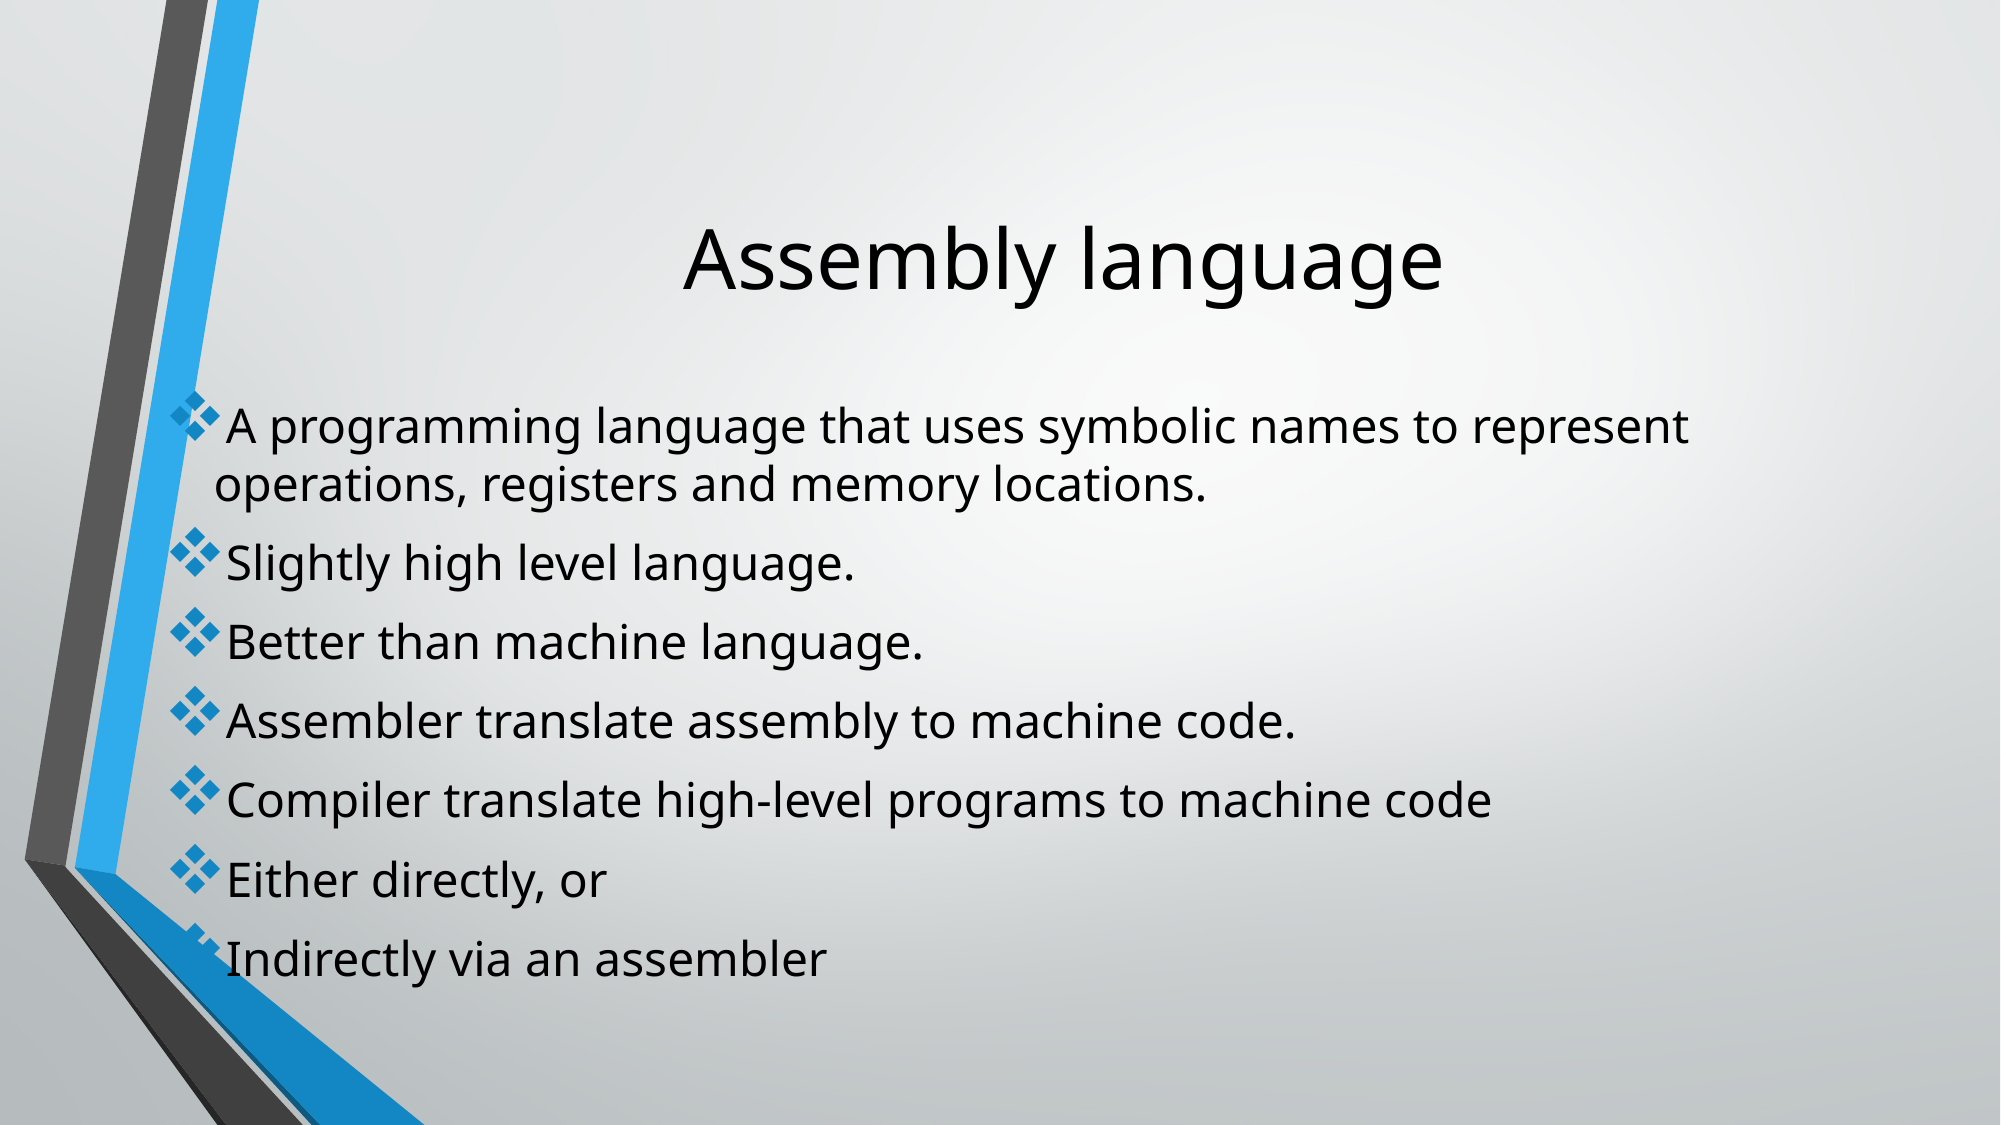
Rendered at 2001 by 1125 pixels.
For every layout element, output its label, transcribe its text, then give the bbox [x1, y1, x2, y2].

list A programming language that uses symbolic names to represent operations, registers and memory locations. Slightly high level language. Better than machine language. Assembler translate assembly to machine code. Compiler translate high-level programs to machine code Either directly, or Indirectly via an assembler [149, 388, 1851, 995]
title Assembly language [243, 112, 1887, 400]
